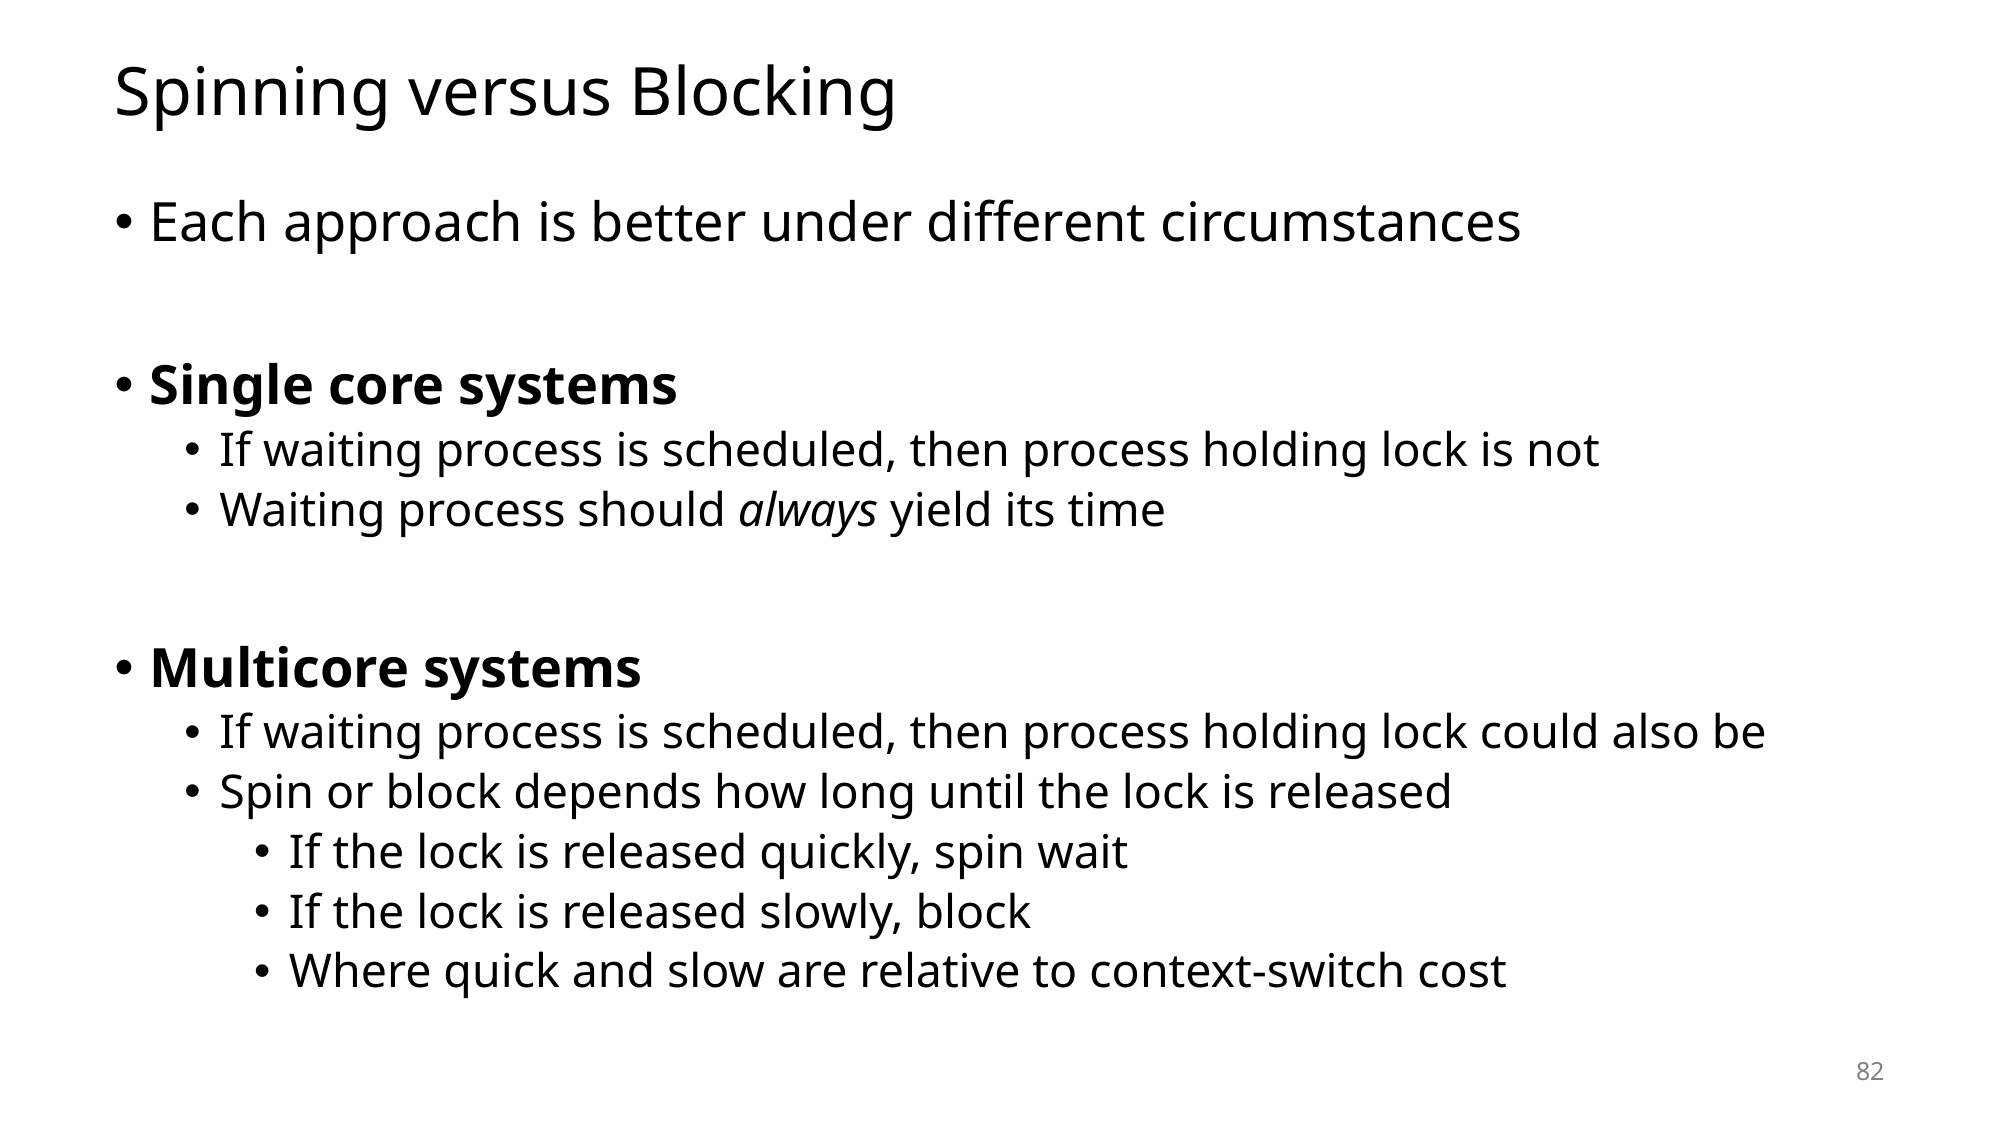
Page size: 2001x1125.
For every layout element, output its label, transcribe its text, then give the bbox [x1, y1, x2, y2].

title Spinning versus Blocking [99, 37, 1900, 150]
list Each approach is better under different circumstances Single core systems If waiting process is scheduled, then process holding lock is not Waiting process should always yield its time Multicore systems If waiting process is scheduled, then process holding lock could also be Spin or block depends how long until the lock is released If the lock is released quickly, spin wait If the lock is released slowly, block Where quick and slow are relative to context-switch cost [99, 187, 1900, 1013]
slide_number 82 [1749, 1042, 1900, 1103]
